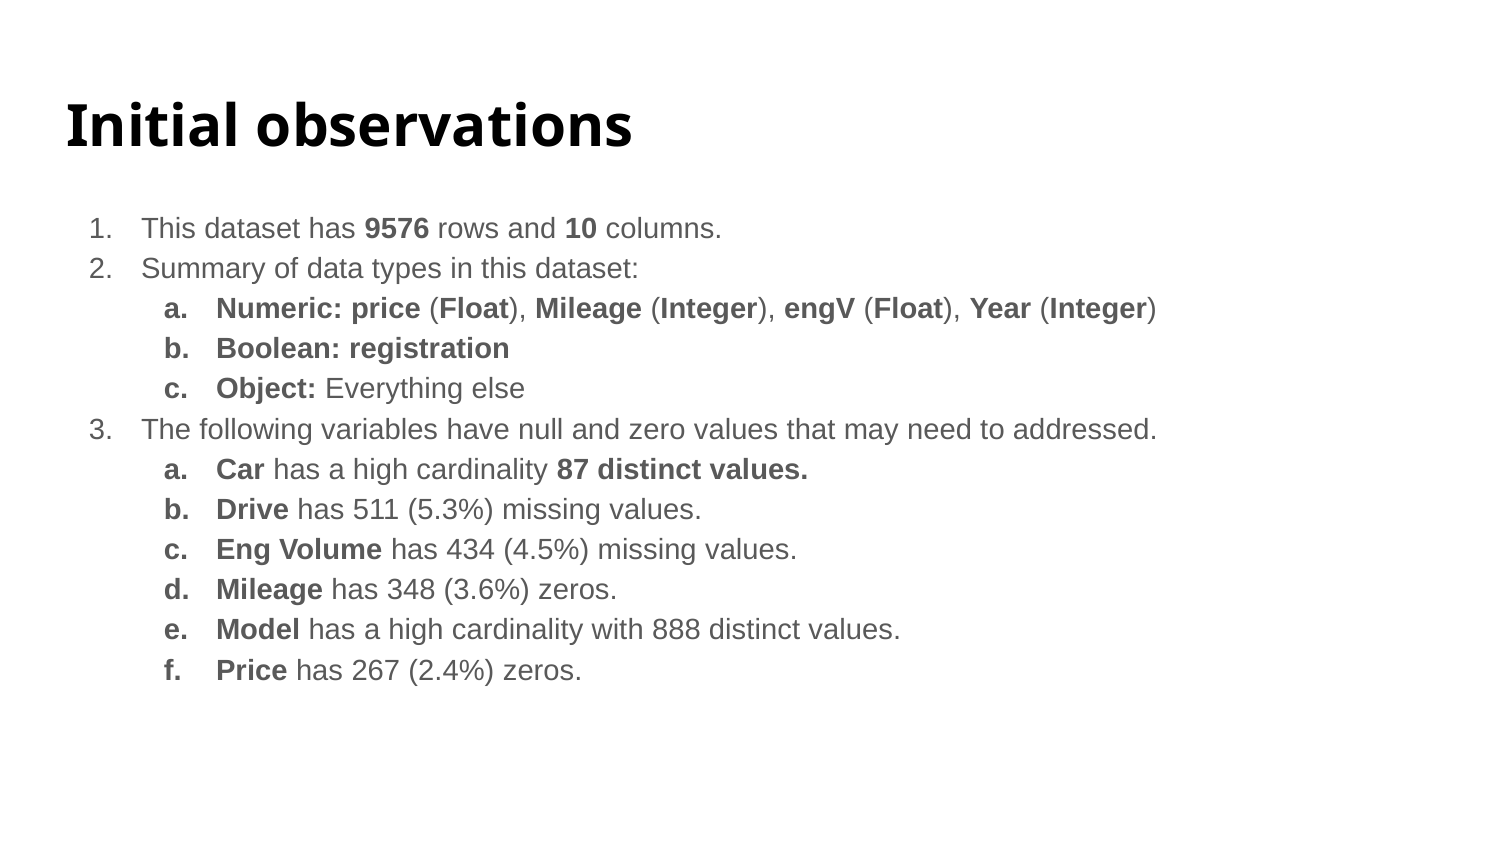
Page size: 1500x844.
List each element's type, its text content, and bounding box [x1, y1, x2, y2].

title Initial observations [51, 72, 1449, 167]
list This dataset has 9576 rows and 10 columns. Summary of data types in this dataset: Numeric: price (Float), Mileage (Integer), engV (Float), Year (Integer) Boolean: registration Object: Everything else The following variables have null and zero values that may need to addressed. Car has a high cardinality 87 distinct values. Drive has 511 (5.3%) missing values. Eng Volume has 434 (4.5%) missing values. Mileage has 348 (3.6%) zeros. Model has a high cardinality with 888 distinct values. Price has 267 (2.4%) zeros. [51, 189, 1449, 750]
